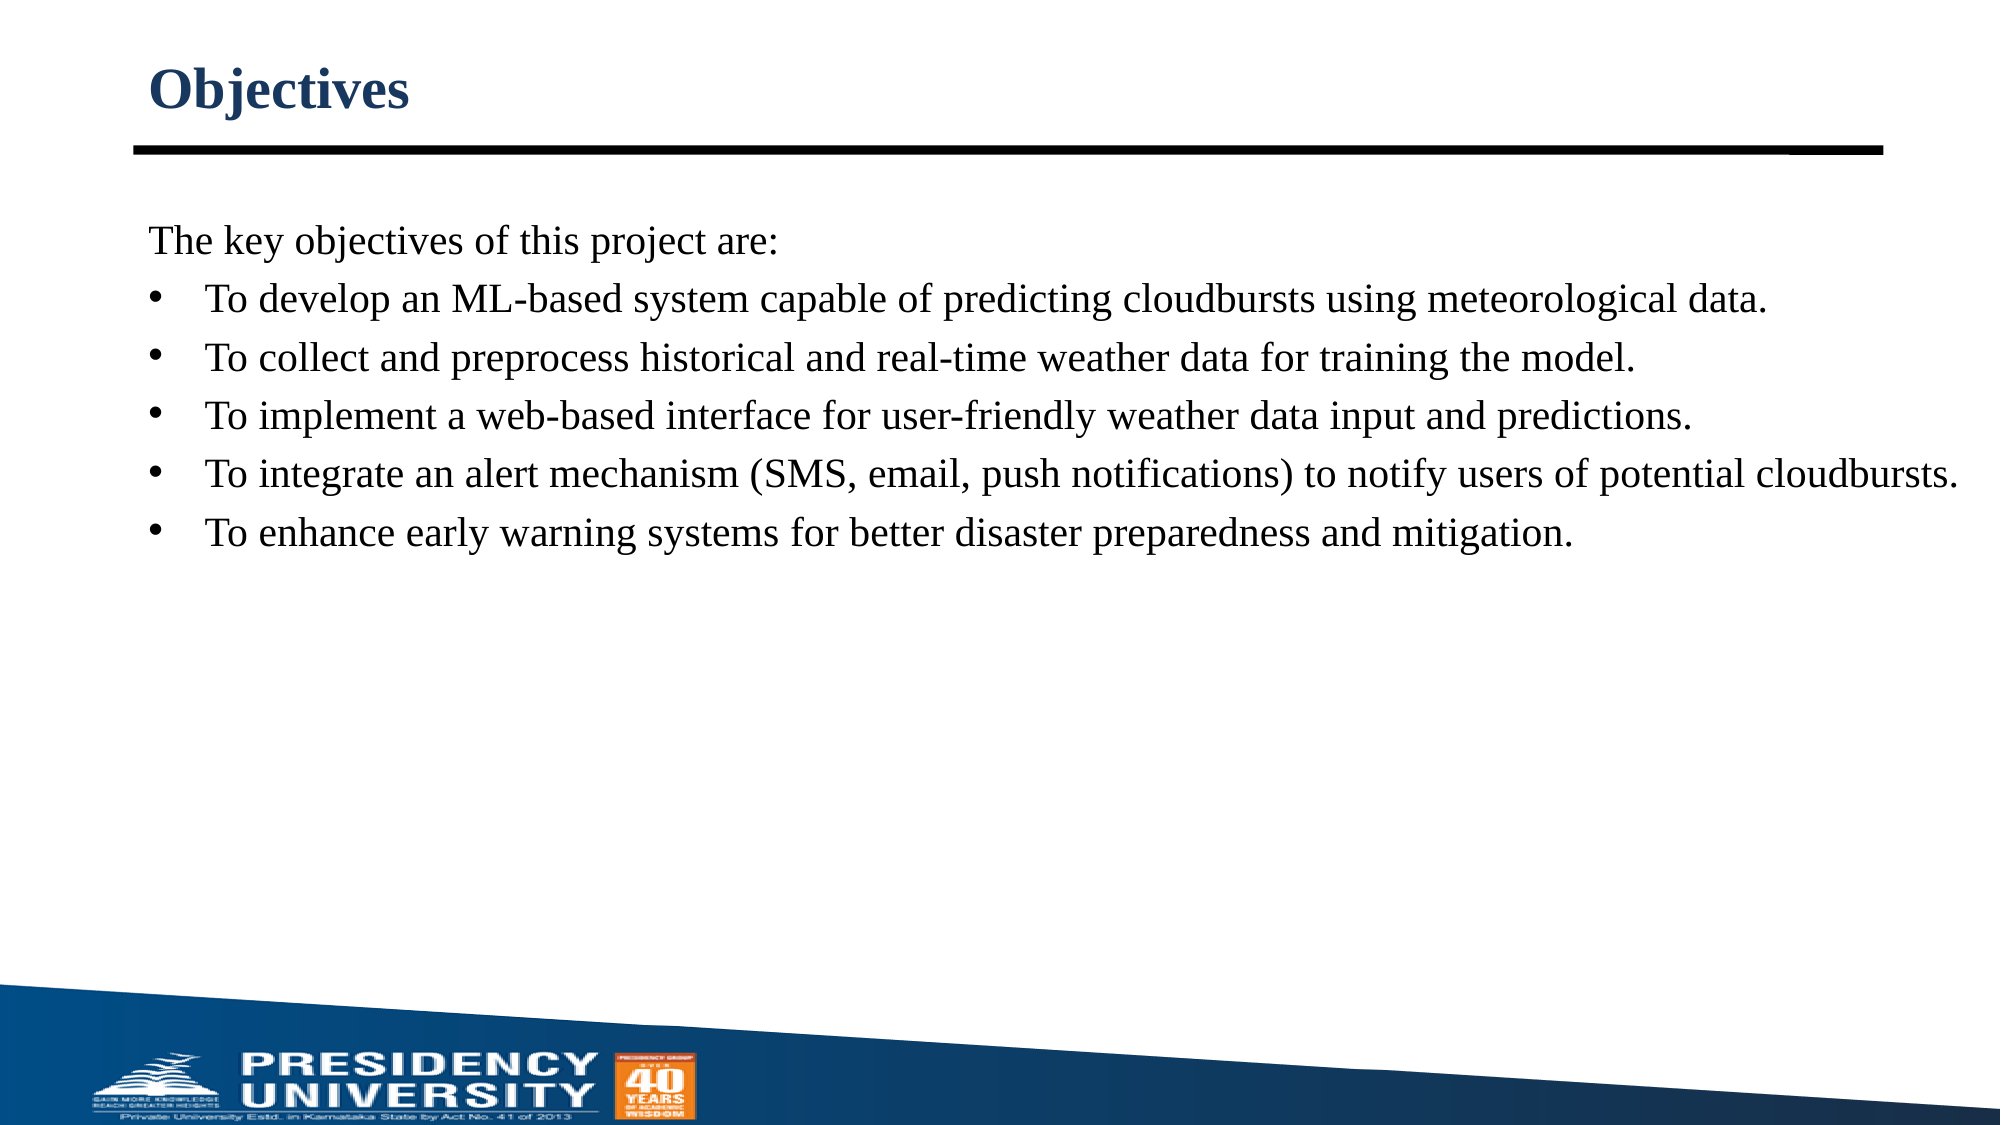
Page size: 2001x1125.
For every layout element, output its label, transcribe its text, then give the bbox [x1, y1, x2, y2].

picture [0, 982, 2000, 1125]
title Objectives [133, 45, 1884, 123]
list The key objectives of this project are: To develop an ML-based system capable of predicting cloudbursts using meteorological data. To collect and preprocess historical and real-time weather data for training the model. To implement a web-based interface for user-friendly weather data input and predictions. To integrate an alert mechanism (SMS, email, push notifications) to notify users of potential cloudbursts. To enhance early warning systems for better disaster preparedness and mitigation. [133, 123, 1984, 777]
